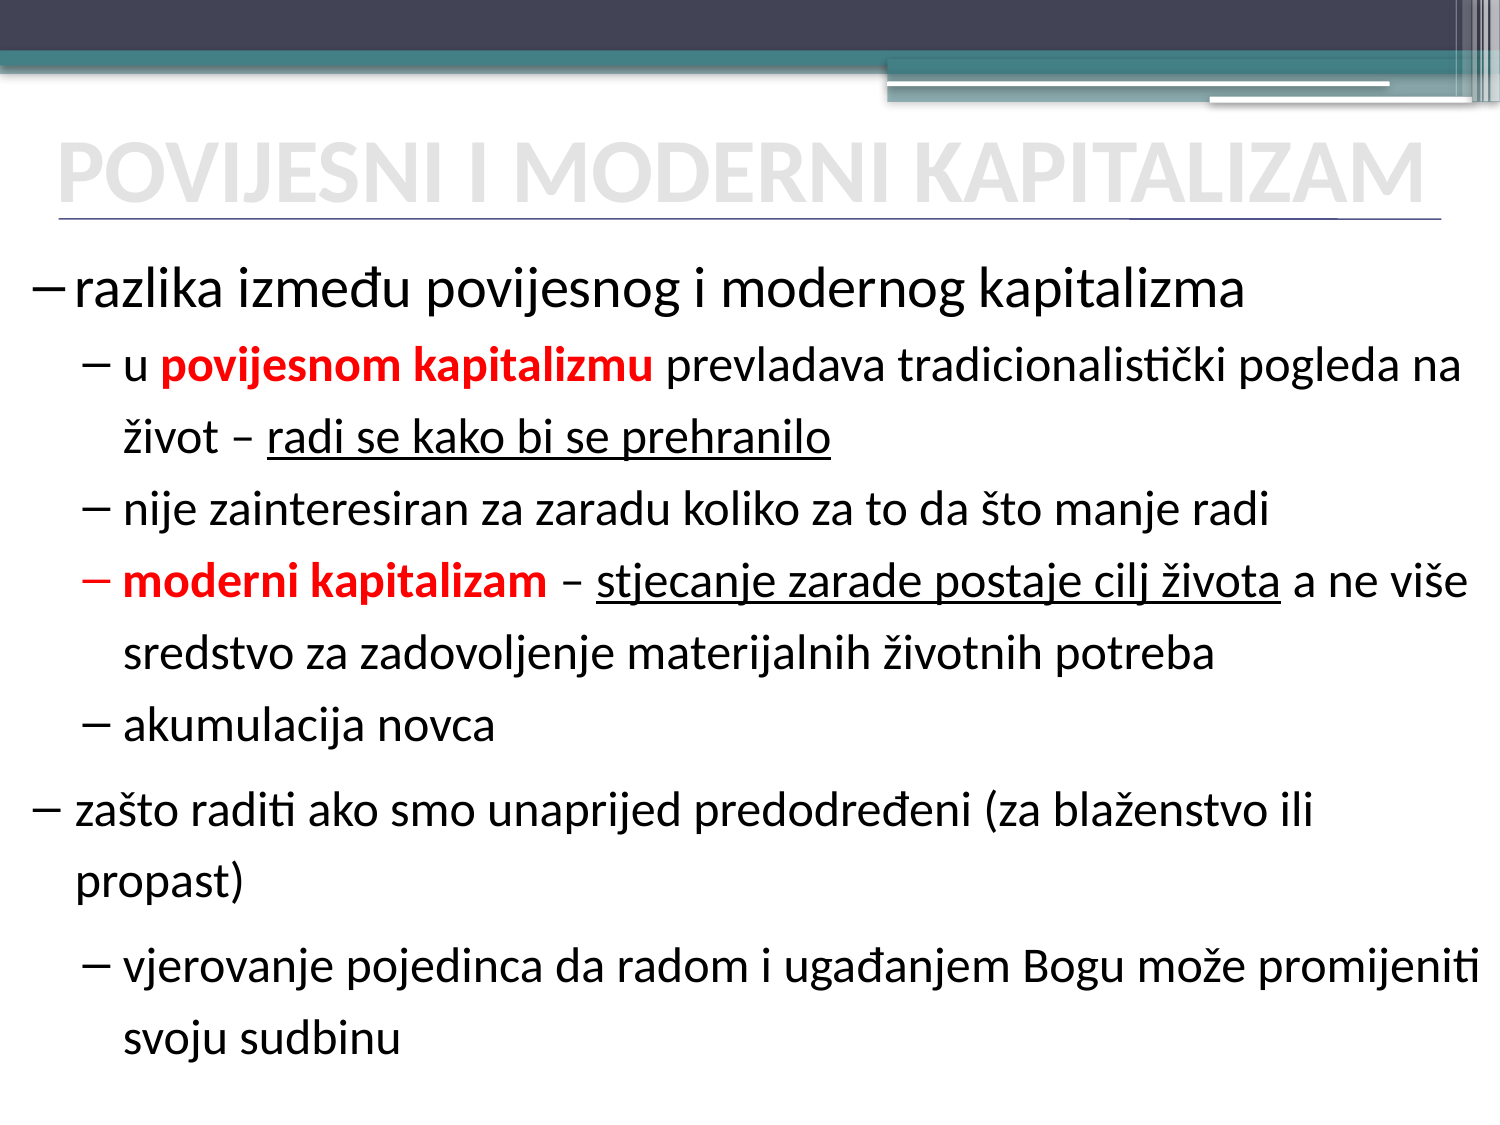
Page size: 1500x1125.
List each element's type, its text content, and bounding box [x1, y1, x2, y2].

list razlika između povijesnog i modernog kapitalizma u povijesnom kapitalizmu prevladava tradicionalistički pogleda na život – radi se kako bi se prehranilo nije zainteresiran za zaradu koliko za to da što manje radi moderni kapitalizam – stjecanje zarade postaje cilj života a ne više sredstvo za zadovoljenje materijalnih životnih potreba akumulacija novca zašto raditi ako smo unaprijed predodređeni (za blaženstvo ili propast) vjerovanje pojedinca da radom i ugađanjem Bogu može promijeniti svoju sudbinu [0, 227, 1500, 1087]
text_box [41, 77, 1500, 254]
